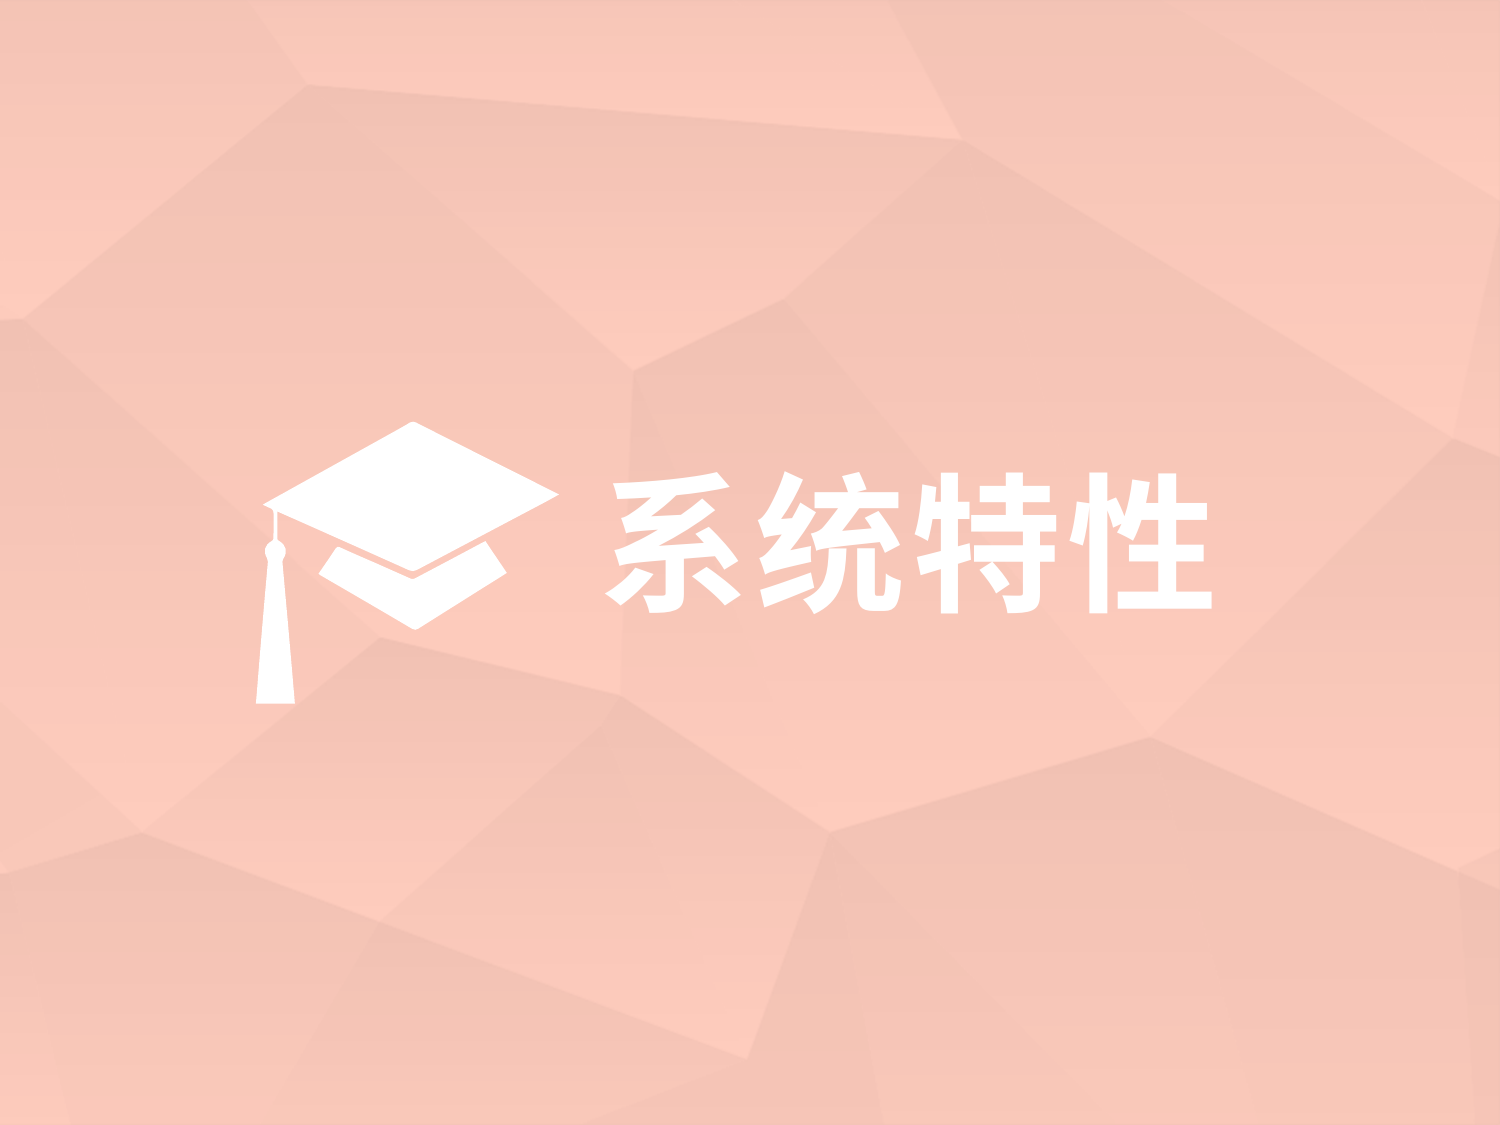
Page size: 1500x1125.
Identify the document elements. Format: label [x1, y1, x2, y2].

text_box [255, 421, 1245, 704]
